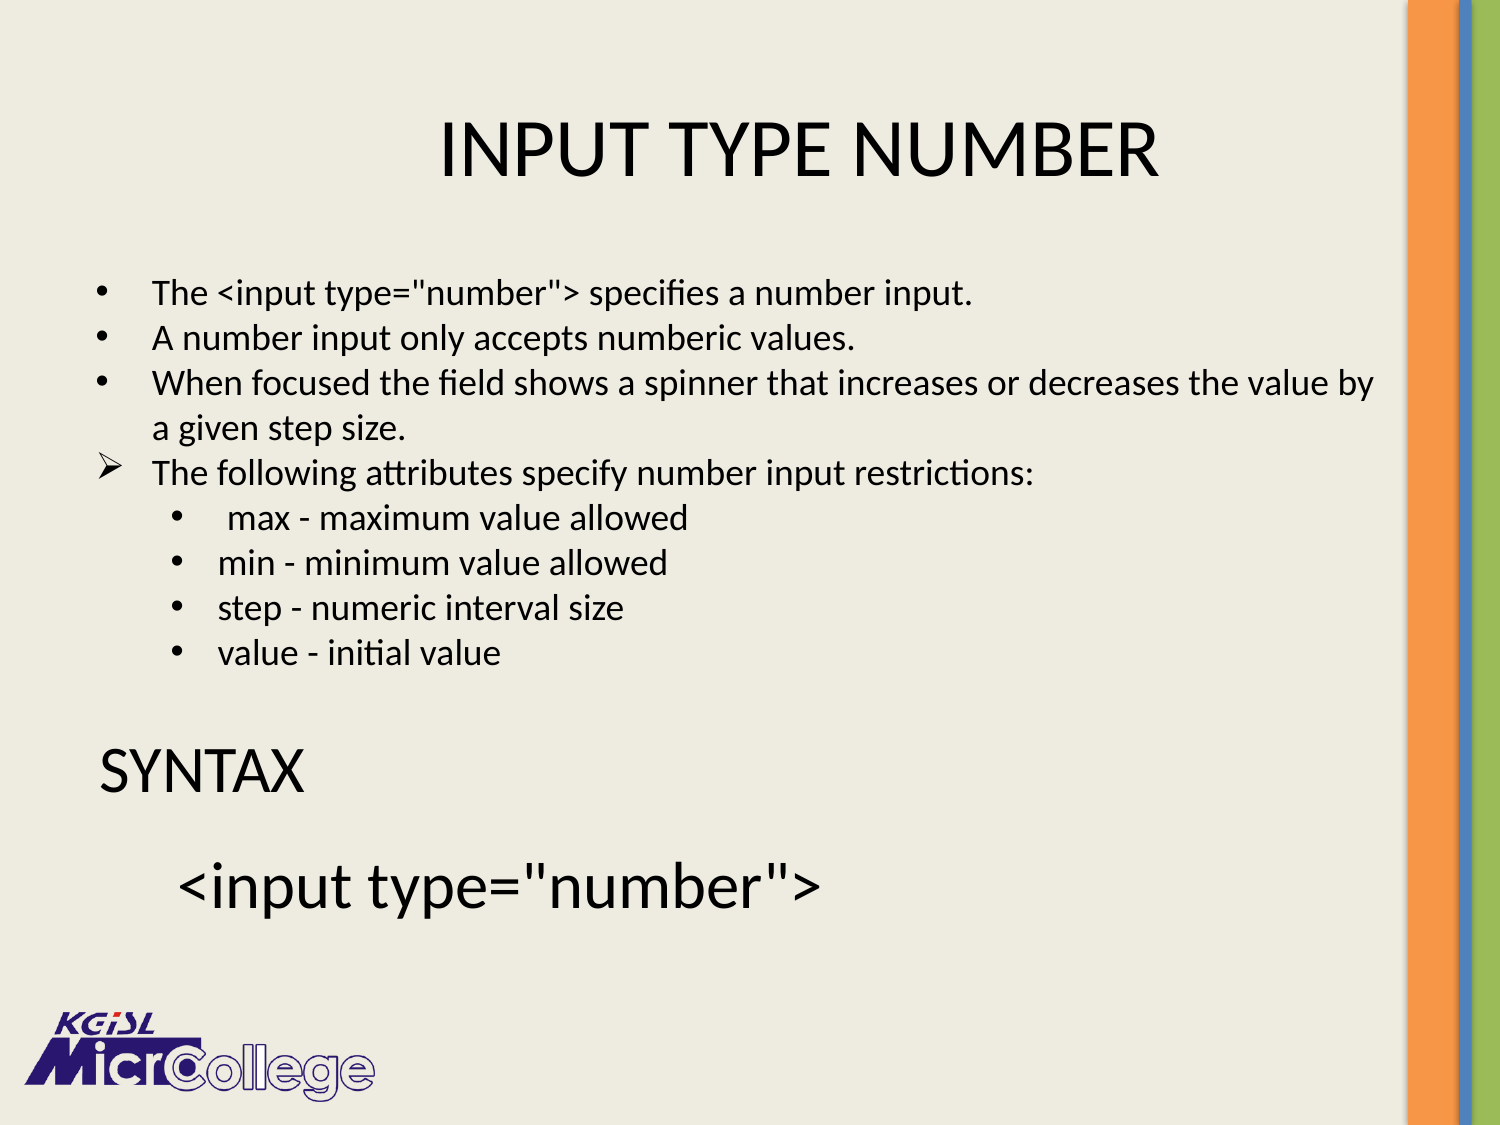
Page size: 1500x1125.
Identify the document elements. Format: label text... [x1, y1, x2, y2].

text_box <input type="number"> [162, 834, 925, 930]
text_box The <input type="number"> specifies a number input. A number input only accepts numberic values. When focused the field shows a spinner that increases or decreases the value by a given step size. The following attributes specify number input restrictions: max - maximum value allowed min - minimum value allowed step - numeric interval size value - initial value [80, 260, 1394, 771]
picture [24, 1012, 376, 1102]
text_box SYNTAX [84, 718, 321, 814]
text_box INPUT TYPE NUMBER [225, 85, 1375, 201]
